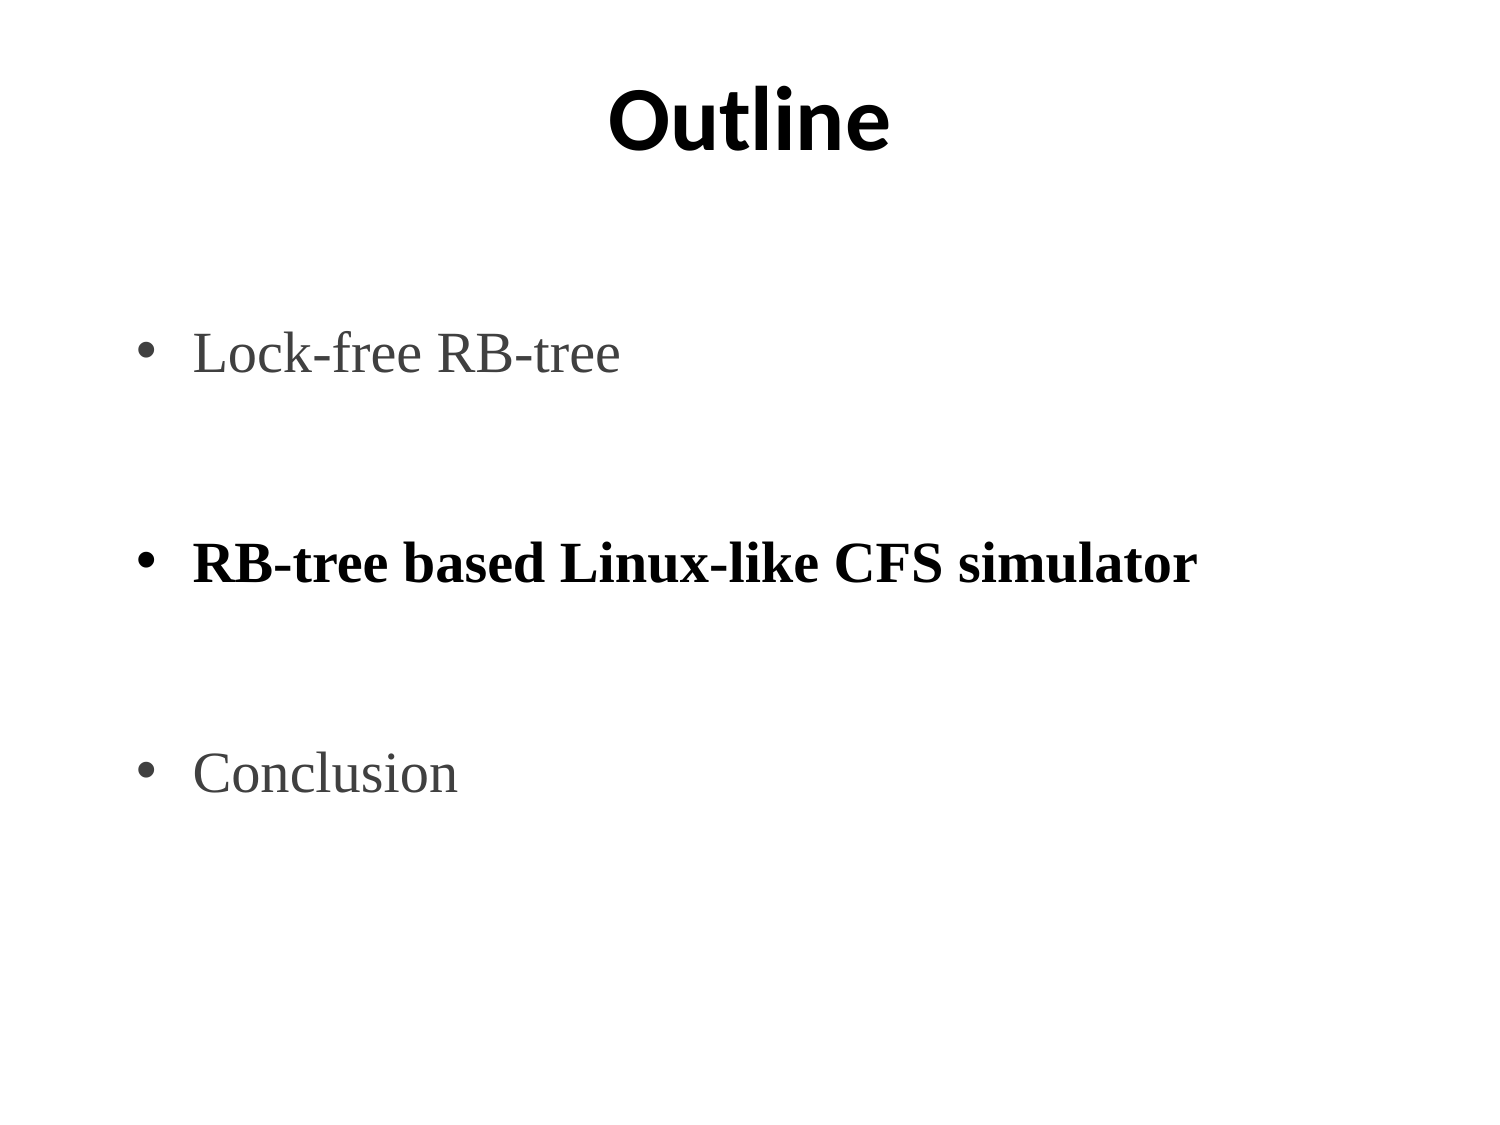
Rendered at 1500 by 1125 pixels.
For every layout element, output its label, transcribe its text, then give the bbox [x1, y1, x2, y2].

text_box Lock-free RB-tree RB-tree based Linux-like CFS simulator Conclusion [121, 307, 1425, 882]
text_box Outline [0, 51, 1500, 177]
